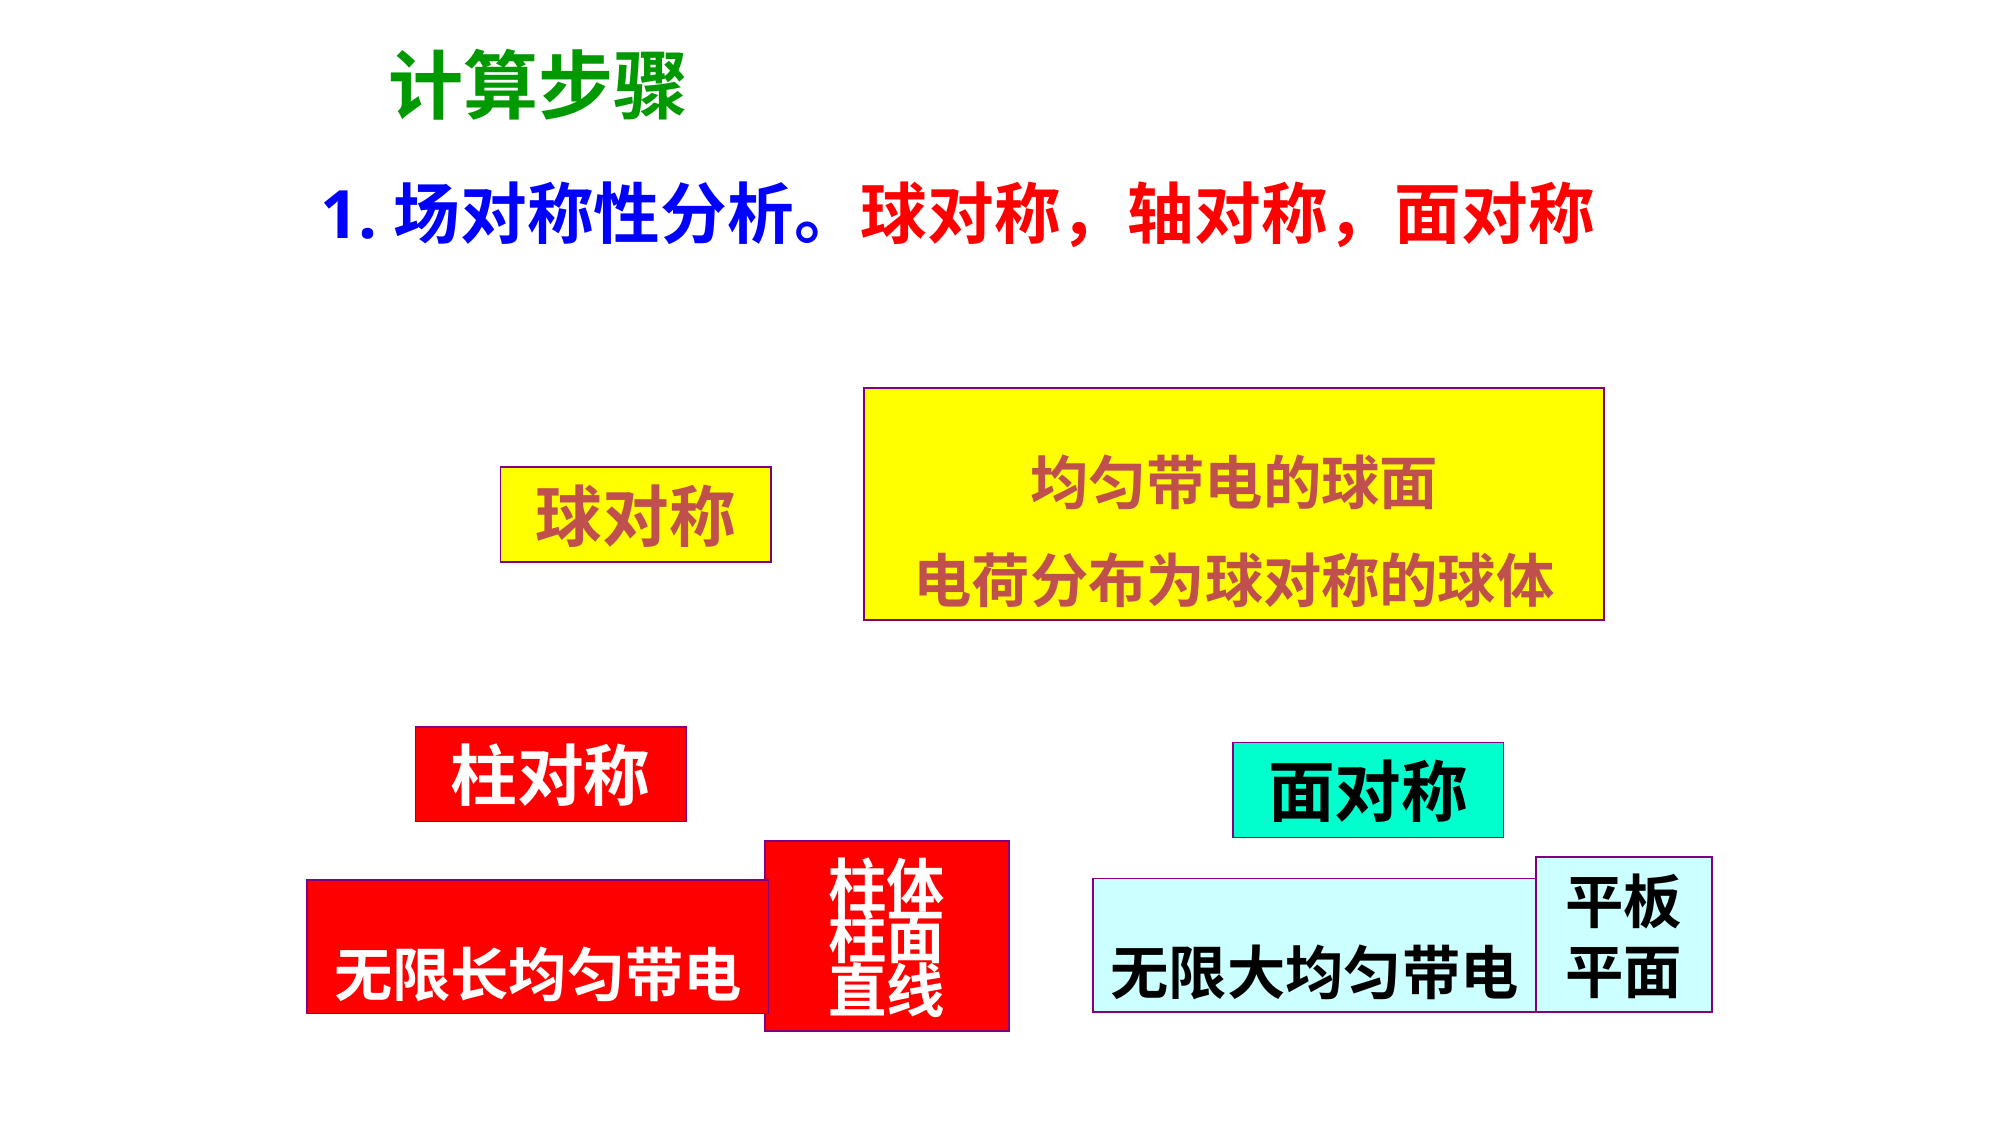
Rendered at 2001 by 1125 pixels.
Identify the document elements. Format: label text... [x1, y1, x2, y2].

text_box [306, 726, 1009, 1034]
text_box 1.场对称性分析。球对称，轴对称，面对称 [270, 164, 1646, 260]
text_box 计算步骤 [373, 30, 721, 136]
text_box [1092, 742, 1713, 1015]
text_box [500, 388, 1605, 602]
